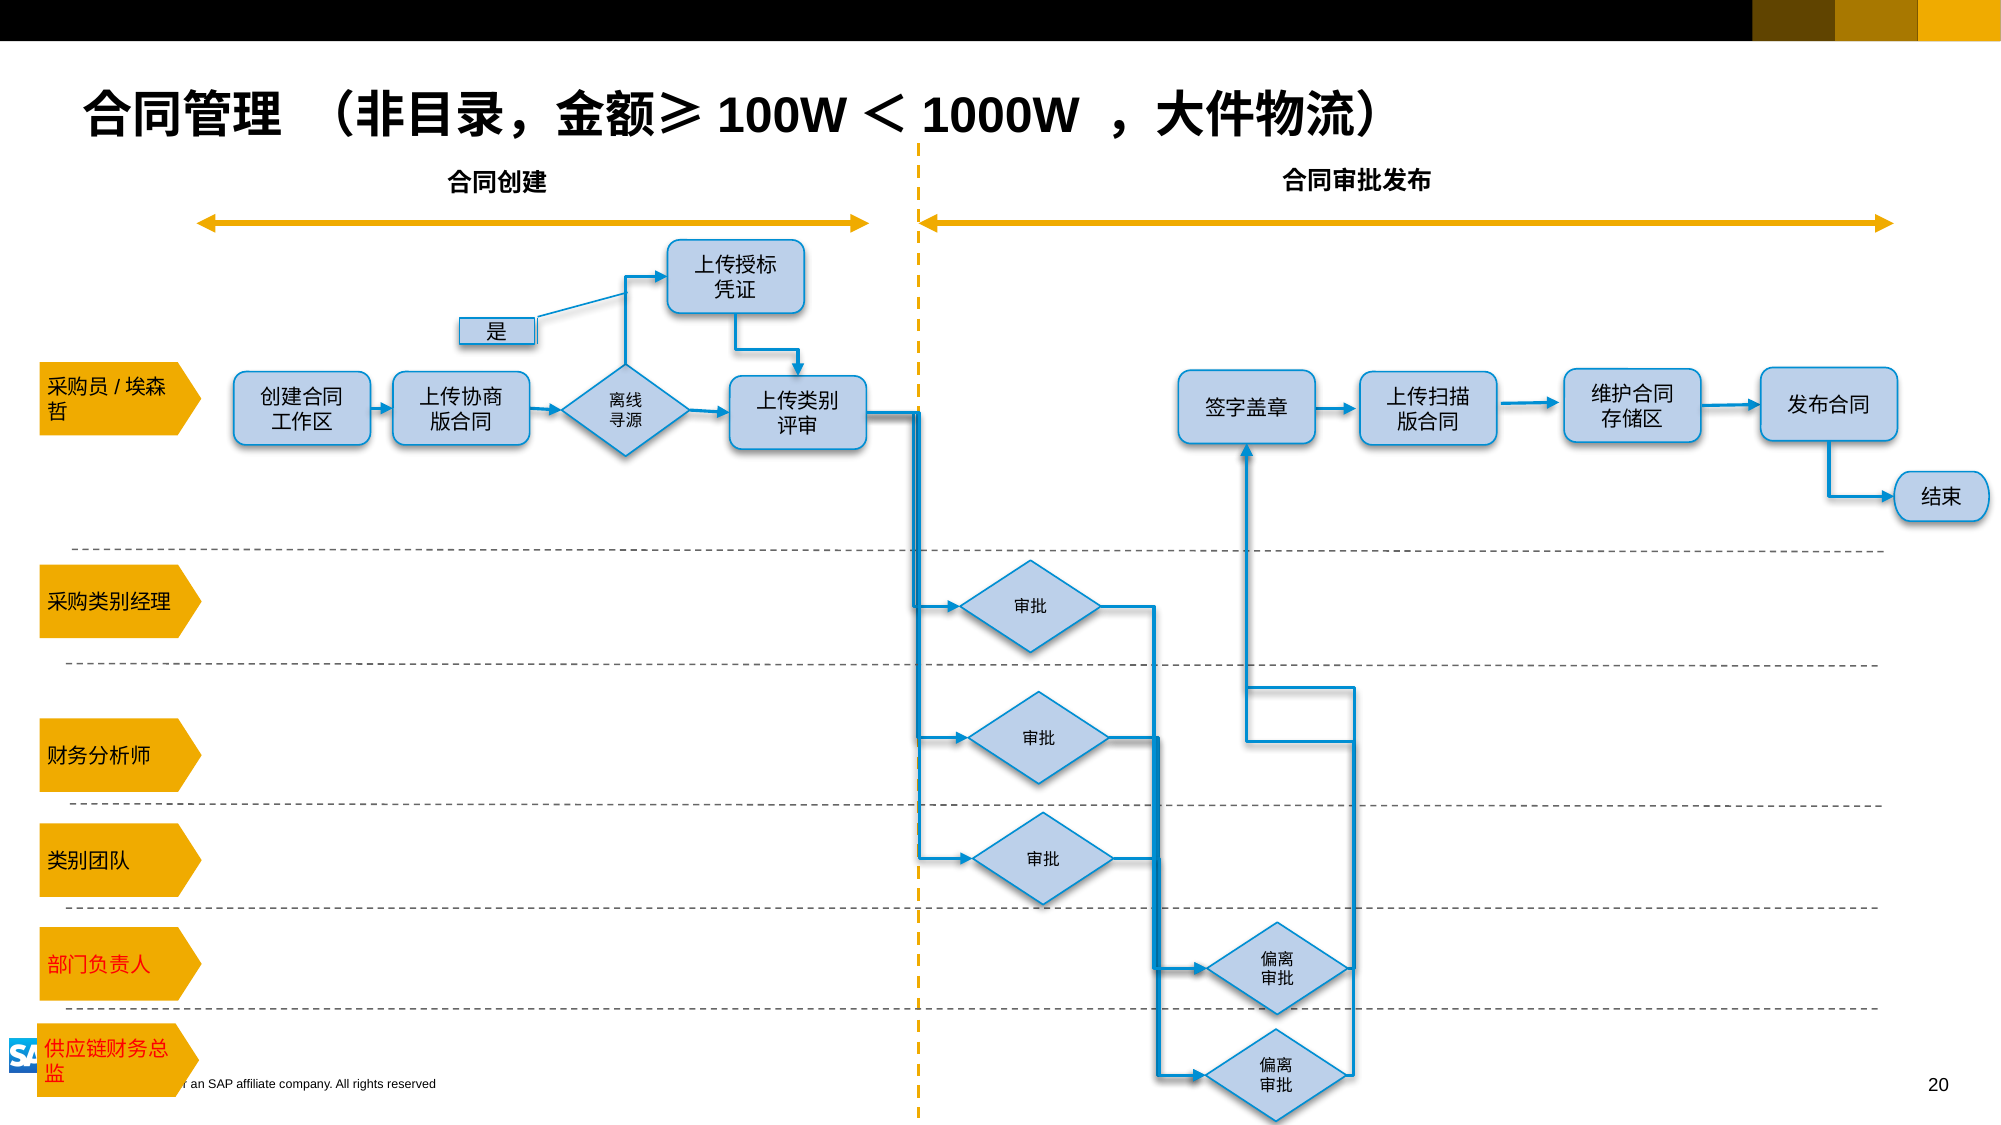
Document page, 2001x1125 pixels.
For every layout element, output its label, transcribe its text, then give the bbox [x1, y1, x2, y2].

text_box 是 [537, 291, 628, 344]
text_box 审批 [978, 559, 1101, 654]
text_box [1100, 605, 1208, 969]
text_box 审批 [978, 690, 1094, 785]
text_box 偏离审批 [1211, 1051, 1334, 1123]
text_box 上传扫描版合同 [1359, 370, 1498, 446]
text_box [1833, 435, 1890, 502]
text_box 是 [459, 317, 535, 345]
text_box 上传授标凭证 [666, 238, 806, 314]
text_box 离线寻源 [562, 366, 689, 457]
text_box 财务分析师 [39, 718, 202, 792]
picture [7, 1037, 79, 1074]
text_box 部门负责人 [39, 927, 202, 1001]
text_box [866, 412, 973, 859]
text_box 采购员/埃森哲 [39, 362, 202, 436]
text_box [689, 409, 730, 413]
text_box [735, 313, 799, 376]
title 合同管理 （非目录，金额≥100W＜1000W ，大件物流） [82, 82, 1918, 144]
text_box 结束 [1894, 470, 1990, 522]
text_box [1246, 443, 1347, 1076]
text_box 维护合同存储区 [1563, 367, 1702, 443]
text_box 签字盖章 [1177, 369, 1316, 445]
text_box 发布合同 [1759, 366, 1899, 442]
text_box 偏离审批 [1212, 946, 1240, 992]
text_box 合同创建 [432, 158, 563, 204]
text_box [529, 407, 562, 411]
text_box 采购类别经理 [39, 564, 202, 639]
text_box 上传类别评审 [728, 375, 868, 450]
text_box 创建合同工作区 [232, 370, 372, 446]
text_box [1113, 979, 1206, 1076]
text_box 审批 [977, 811, 1094, 906]
text_box 类别团队 [39, 823, 202, 897]
text_box 供应链财务总监 [37, 1023, 200, 1097]
text_box 上传协商版合同 [392, 370, 531, 446]
text_box 合同审批发布 [1268, 156, 1448, 202]
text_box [602, 299, 691, 342]
